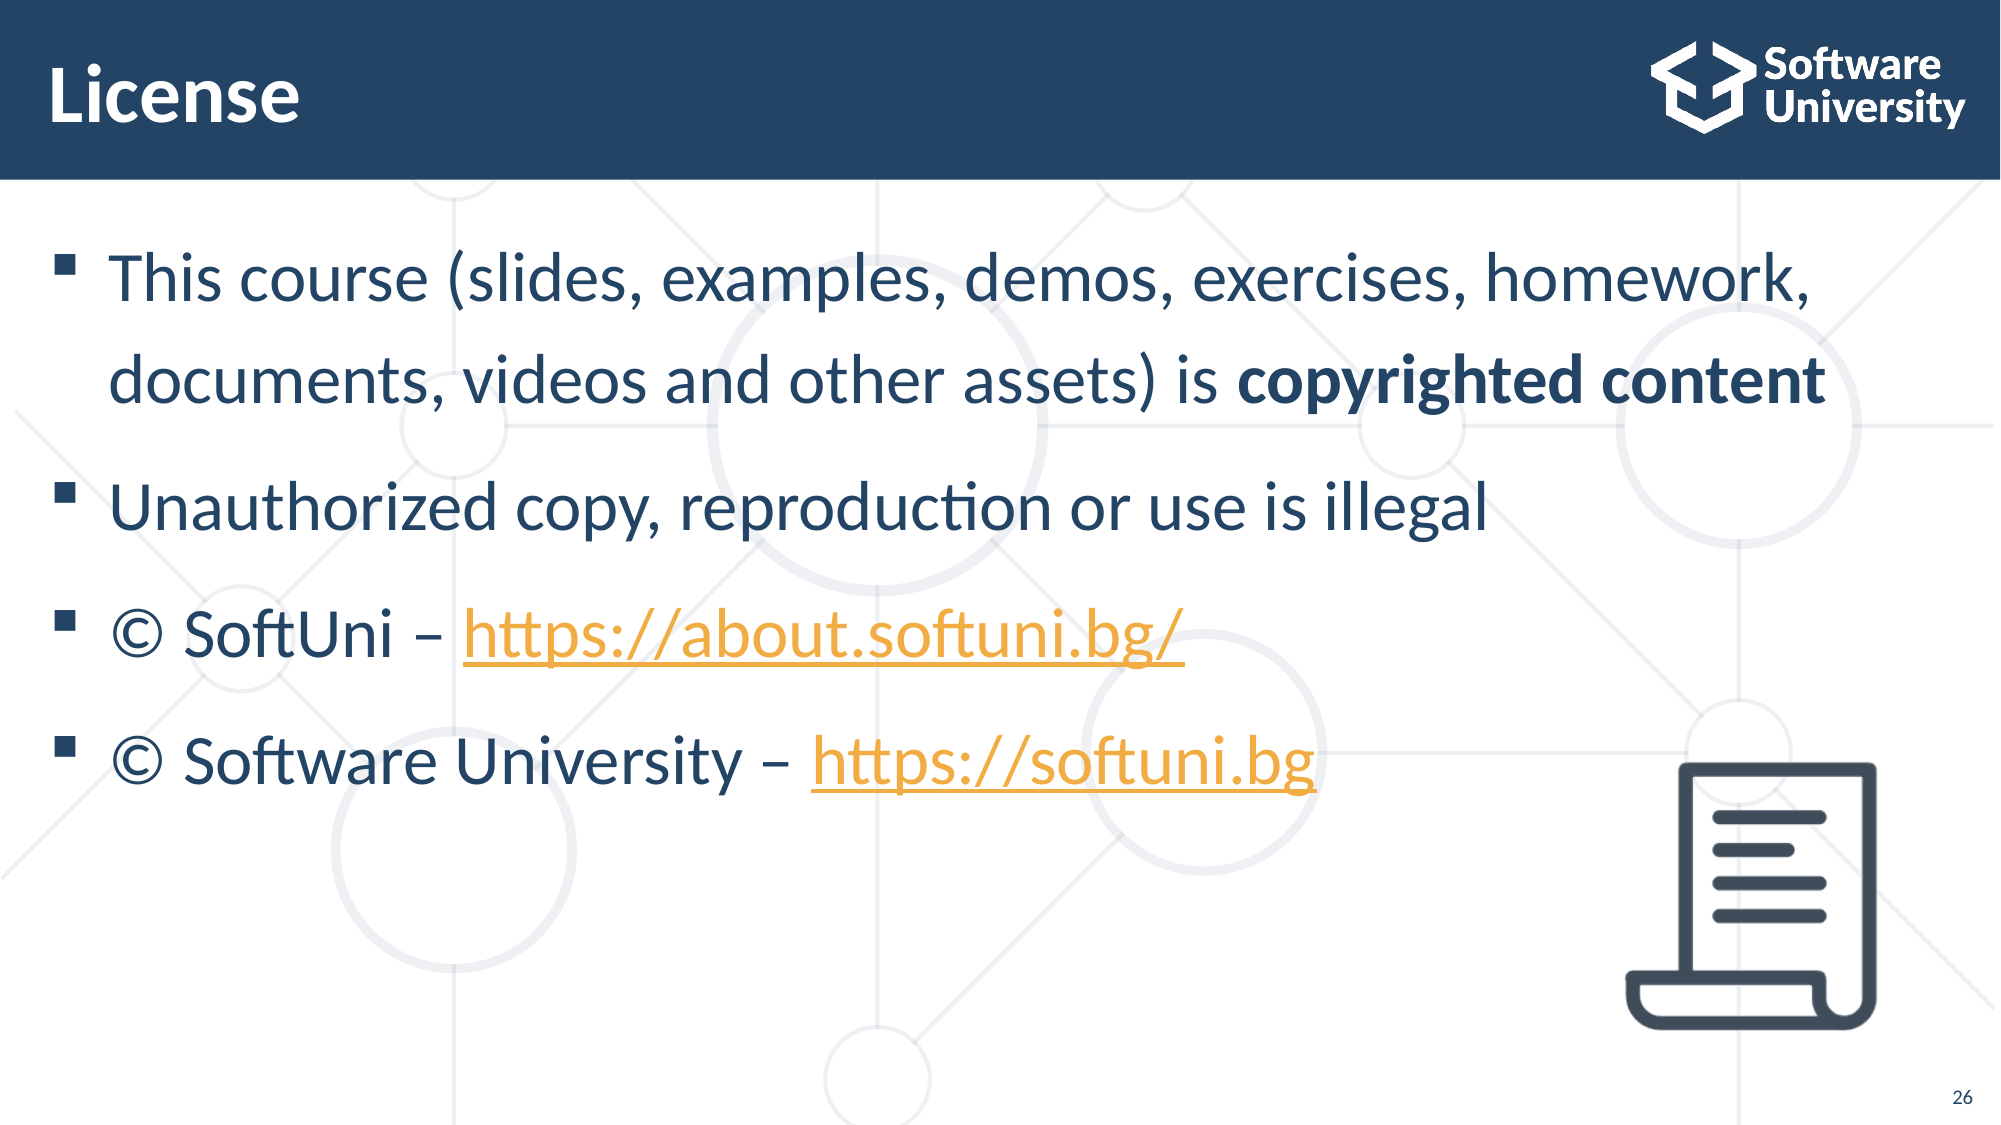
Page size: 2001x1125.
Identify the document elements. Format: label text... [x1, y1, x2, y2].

picture [1598, 728, 1916, 1065]
title License [31, 16, 1625, 162]
list This course (slides, examples, demos, exercises, homework, documents, videos and other assets) is copyrighted content Unauthorized copy, reproduction or use is illegal © SoftUni – https://about.softuni.bg/ © Software University – https://softuni.bg [31, 208, 1970, 1104]
picture [1651, 41, 1966, 134]
slide_number 26 [1927, 1067, 1989, 1117]
